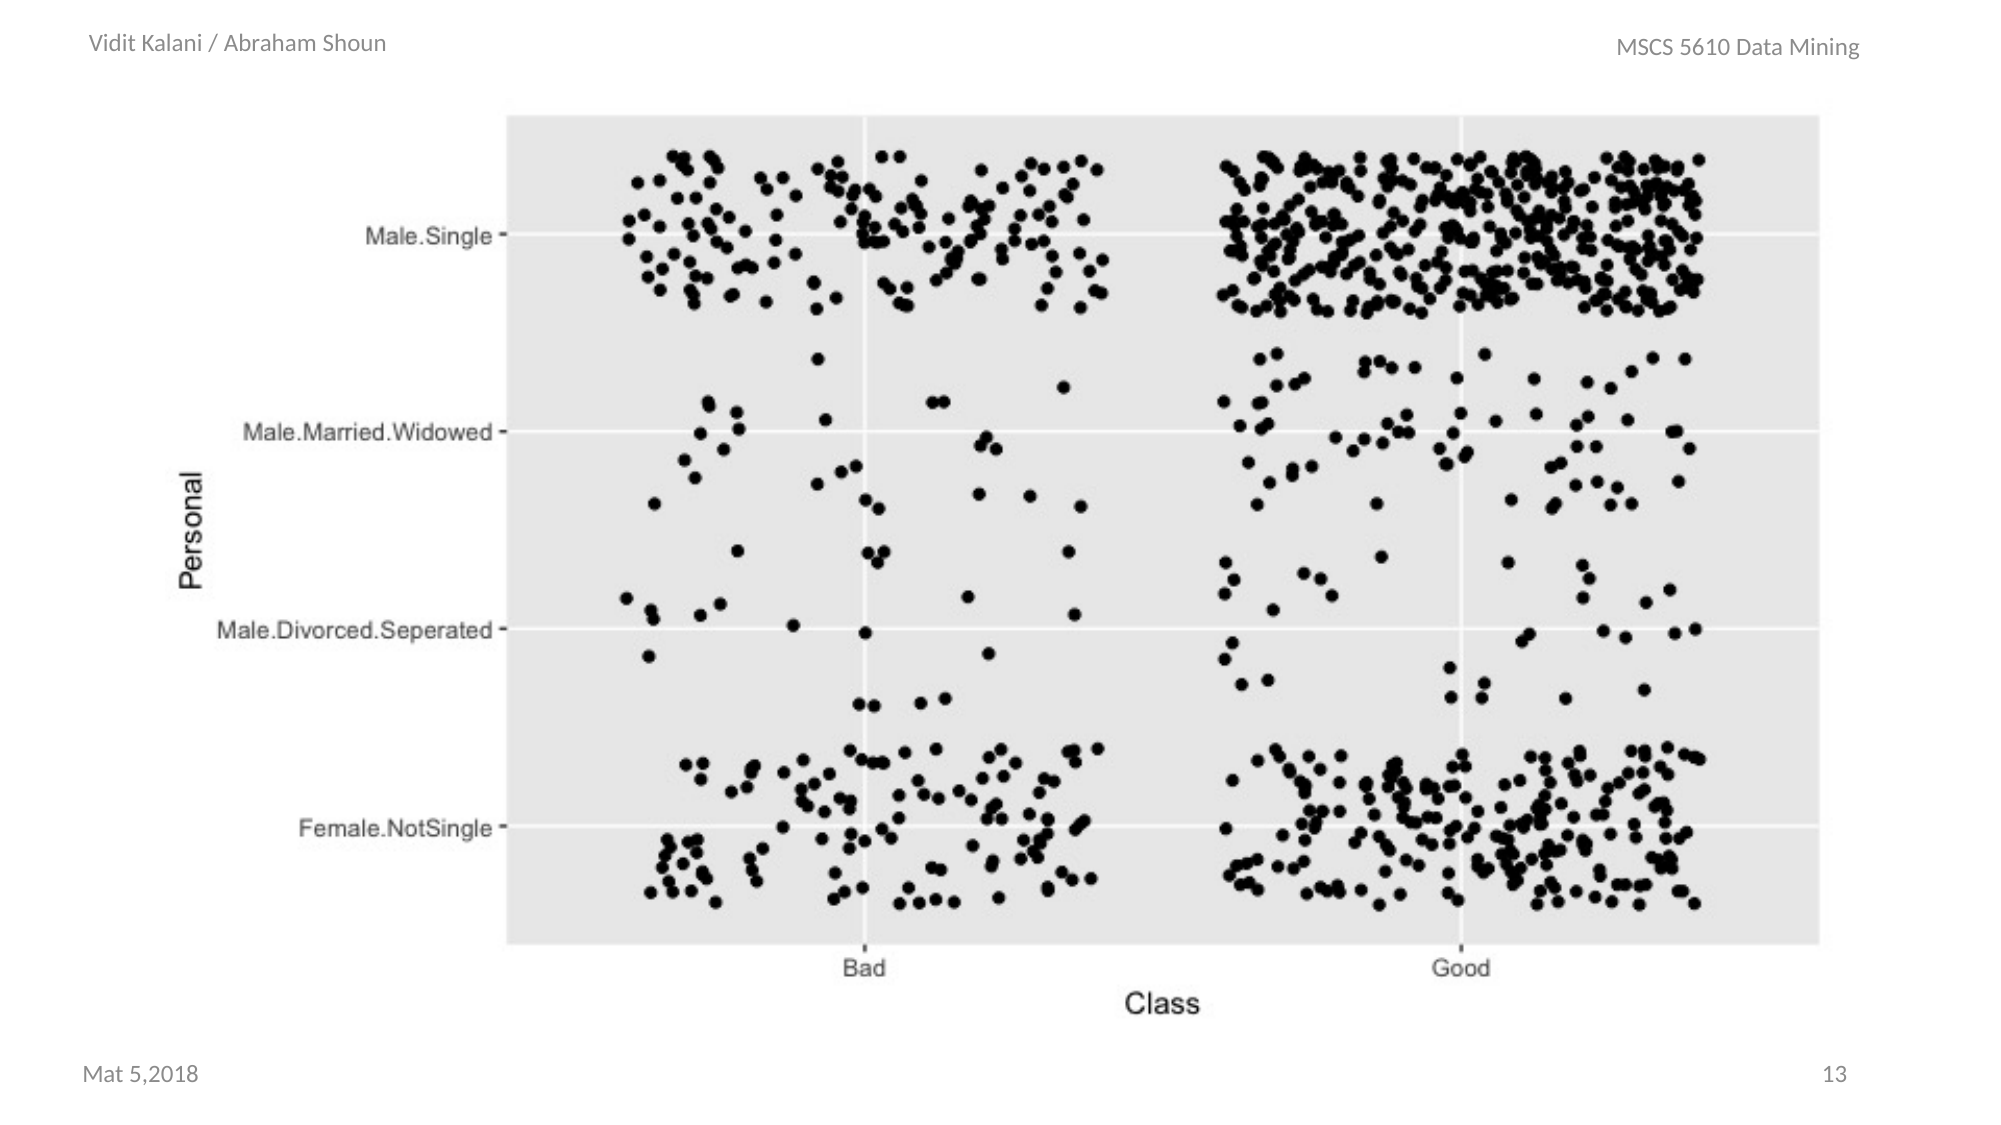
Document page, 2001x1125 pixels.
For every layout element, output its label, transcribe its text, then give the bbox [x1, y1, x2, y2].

text_box Vidit Kalani / Abraham Shoun [73, 11, 524, 72]
slide_number Mat 5,2018 [67, 1042, 518, 1103]
picture [165, 98, 1835, 1029]
text_box MSCS 5610 Data Mining [1601, 15, 2000, 76]
slide_number 13 [1412, 1042, 1863, 1103]
